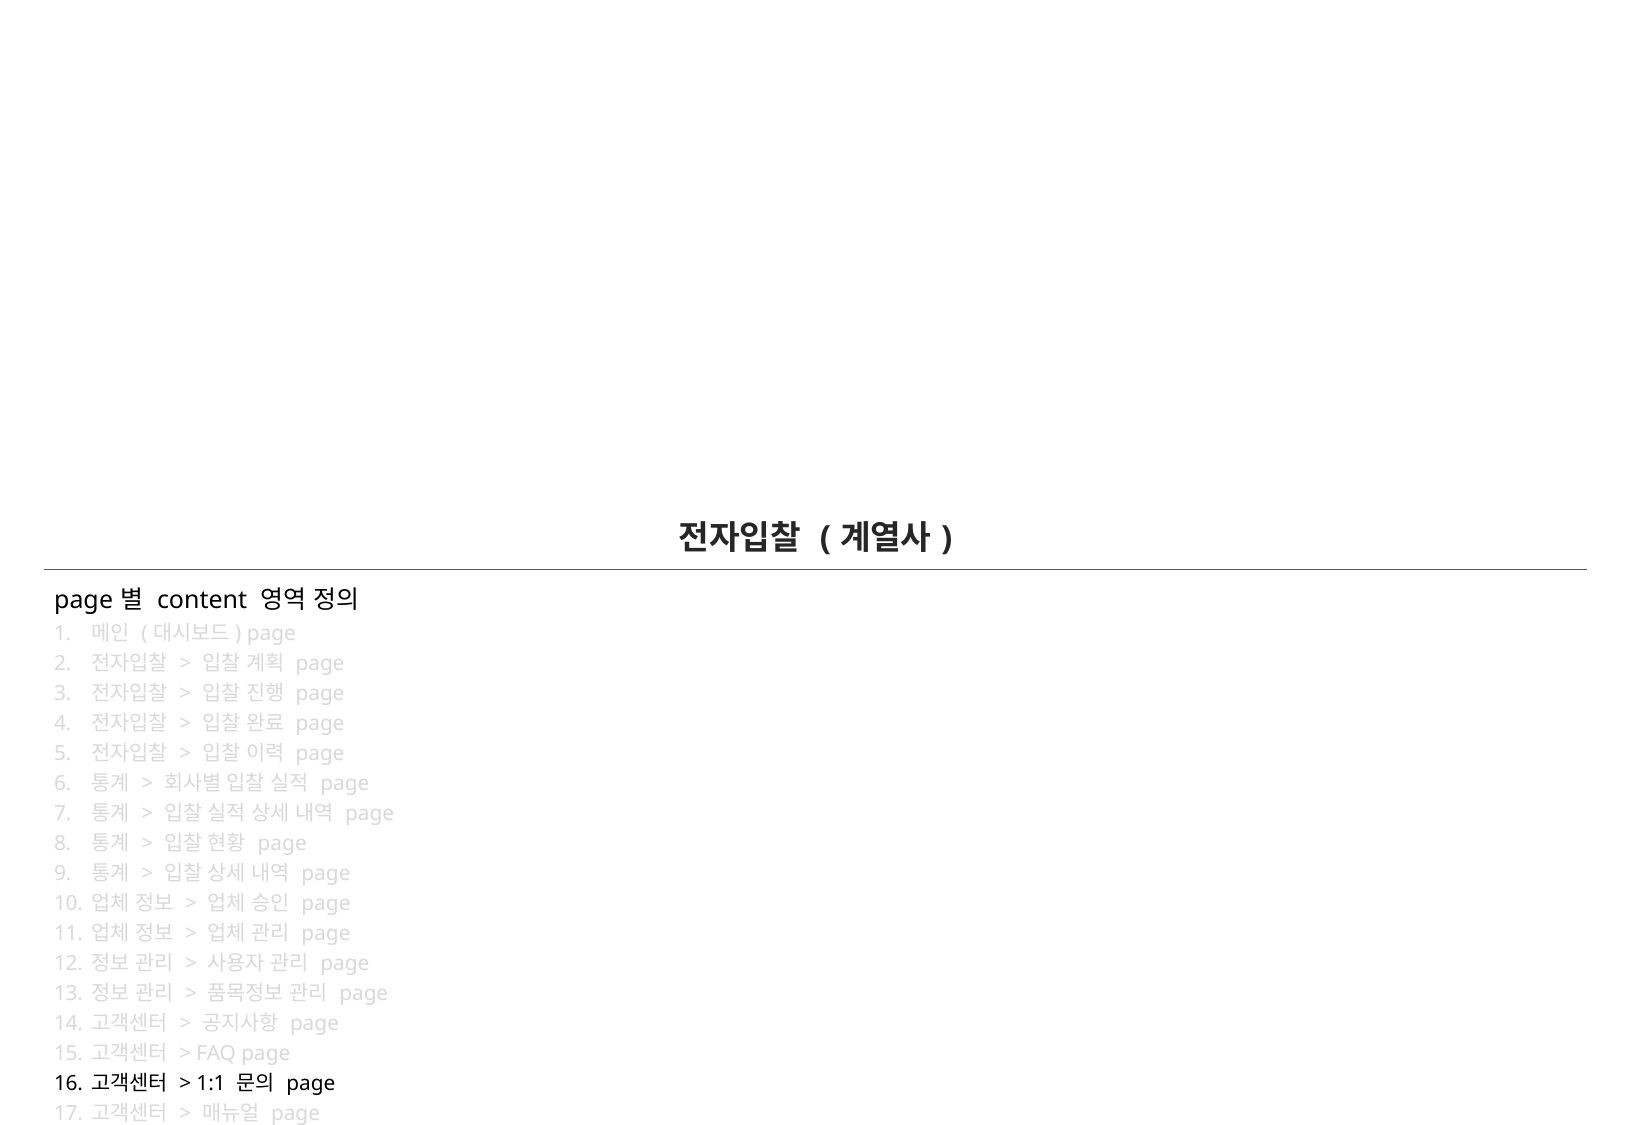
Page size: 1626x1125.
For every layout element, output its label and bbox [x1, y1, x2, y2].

table_header [44, 500, 1587, 569]
table_cell [44, 570, 1587, 1125]
